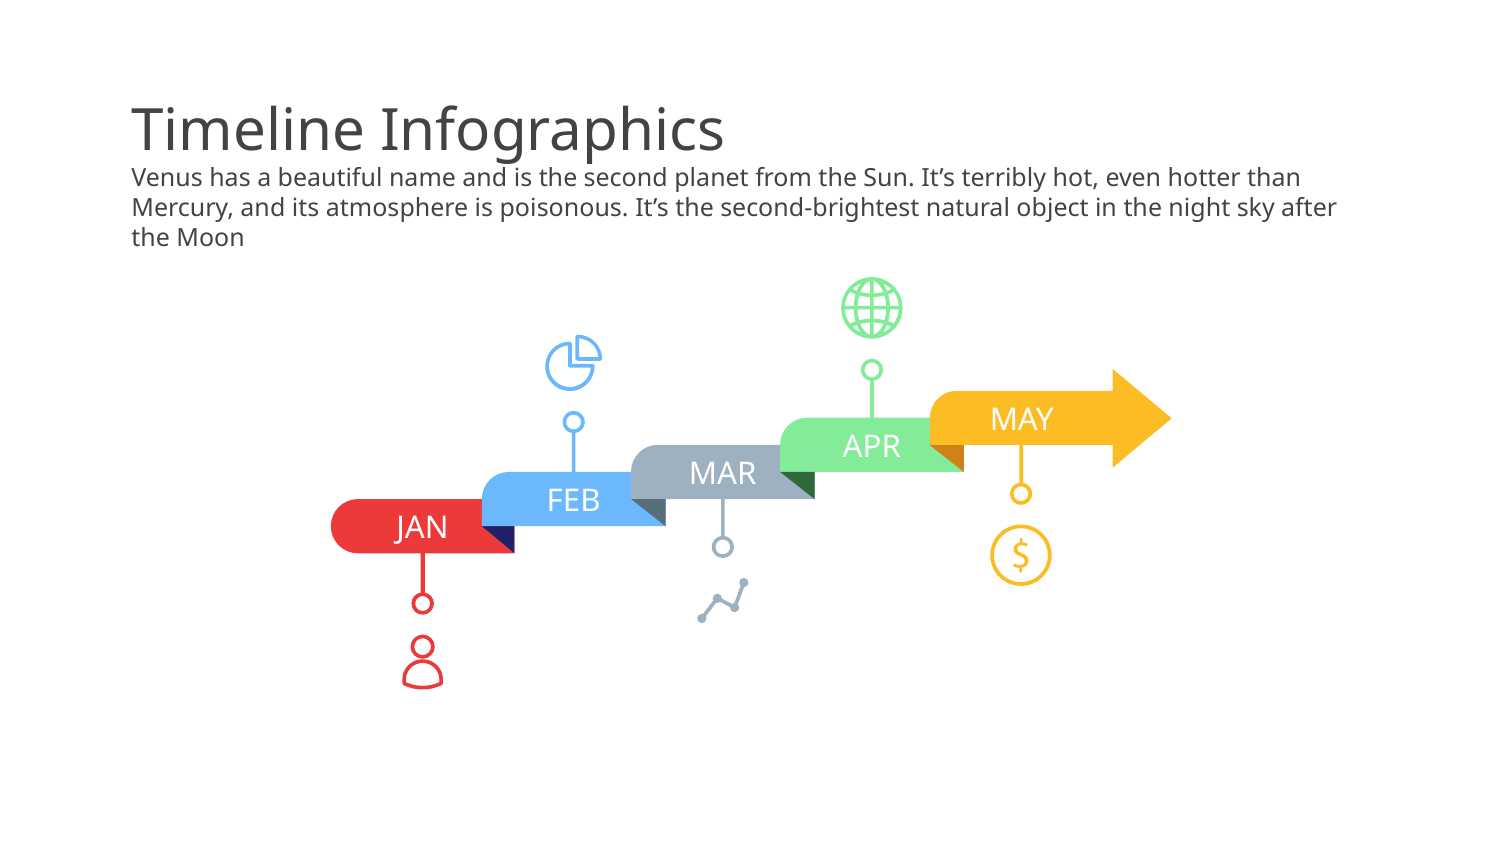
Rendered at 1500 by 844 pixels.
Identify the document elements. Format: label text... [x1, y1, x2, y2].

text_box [630, 444, 815, 624]
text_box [481, 334, 666, 554]
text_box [929, 368, 1172, 587]
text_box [330, 498, 515, 690]
title Timeline Infographics [116, 88, 1384, 166]
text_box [779, 276, 965, 500]
text_box Venus has a beautiful name and is the second planet from the Sun. It’s terribly hot, even hotter than Mercury, and its atmosphere is poisonous. It’s the second-brightest natural object in the night sky after the Moon [116, 166, 1384, 246]
